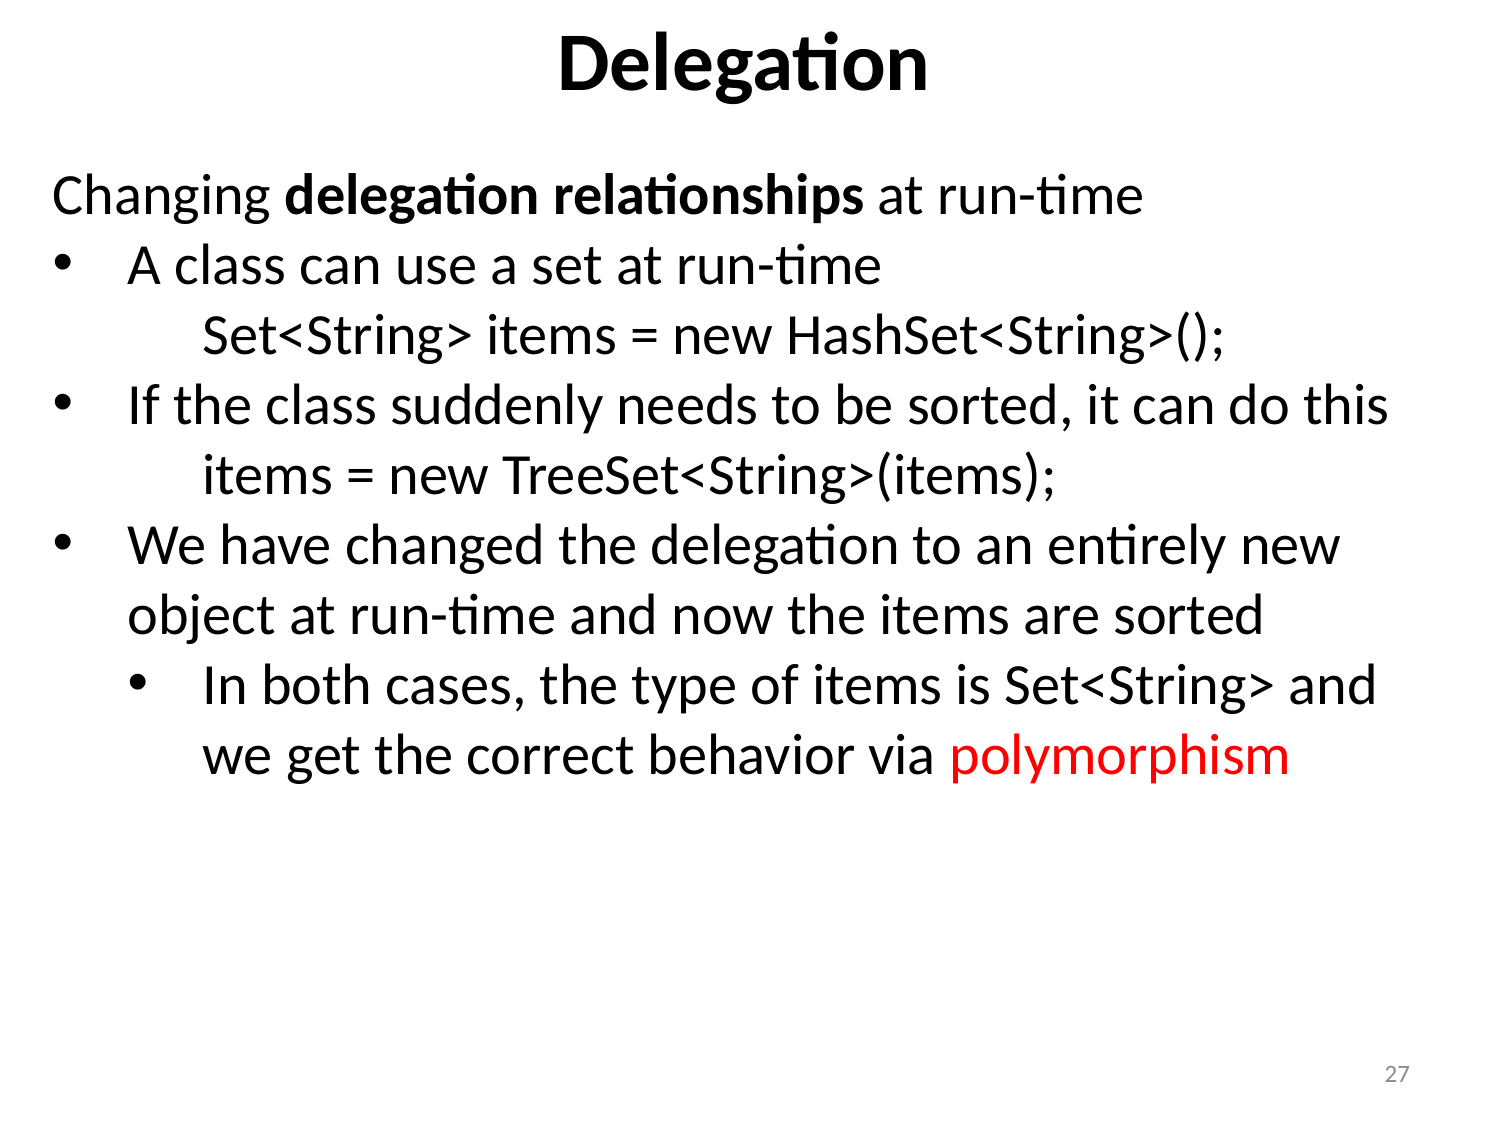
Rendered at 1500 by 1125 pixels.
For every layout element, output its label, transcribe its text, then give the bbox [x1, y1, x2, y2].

text_box Changing delegation relationships at run-time A class can use a set at run-time Set<String> items = new HashSet<String>(); If the class suddenly needs to be sorted, it can do this items = new TreeSet<String>(items); We have changed the delegation to an entirely new object at run-time and now the items are sorted In both cases, the type of items is Set<String> and we get the correct behavior via polymorphism [38, 149, 1459, 794]
slide_number 27 [1074, 1042, 1425, 1103]
text_box Delegation [147, 0, 1341, 115]
